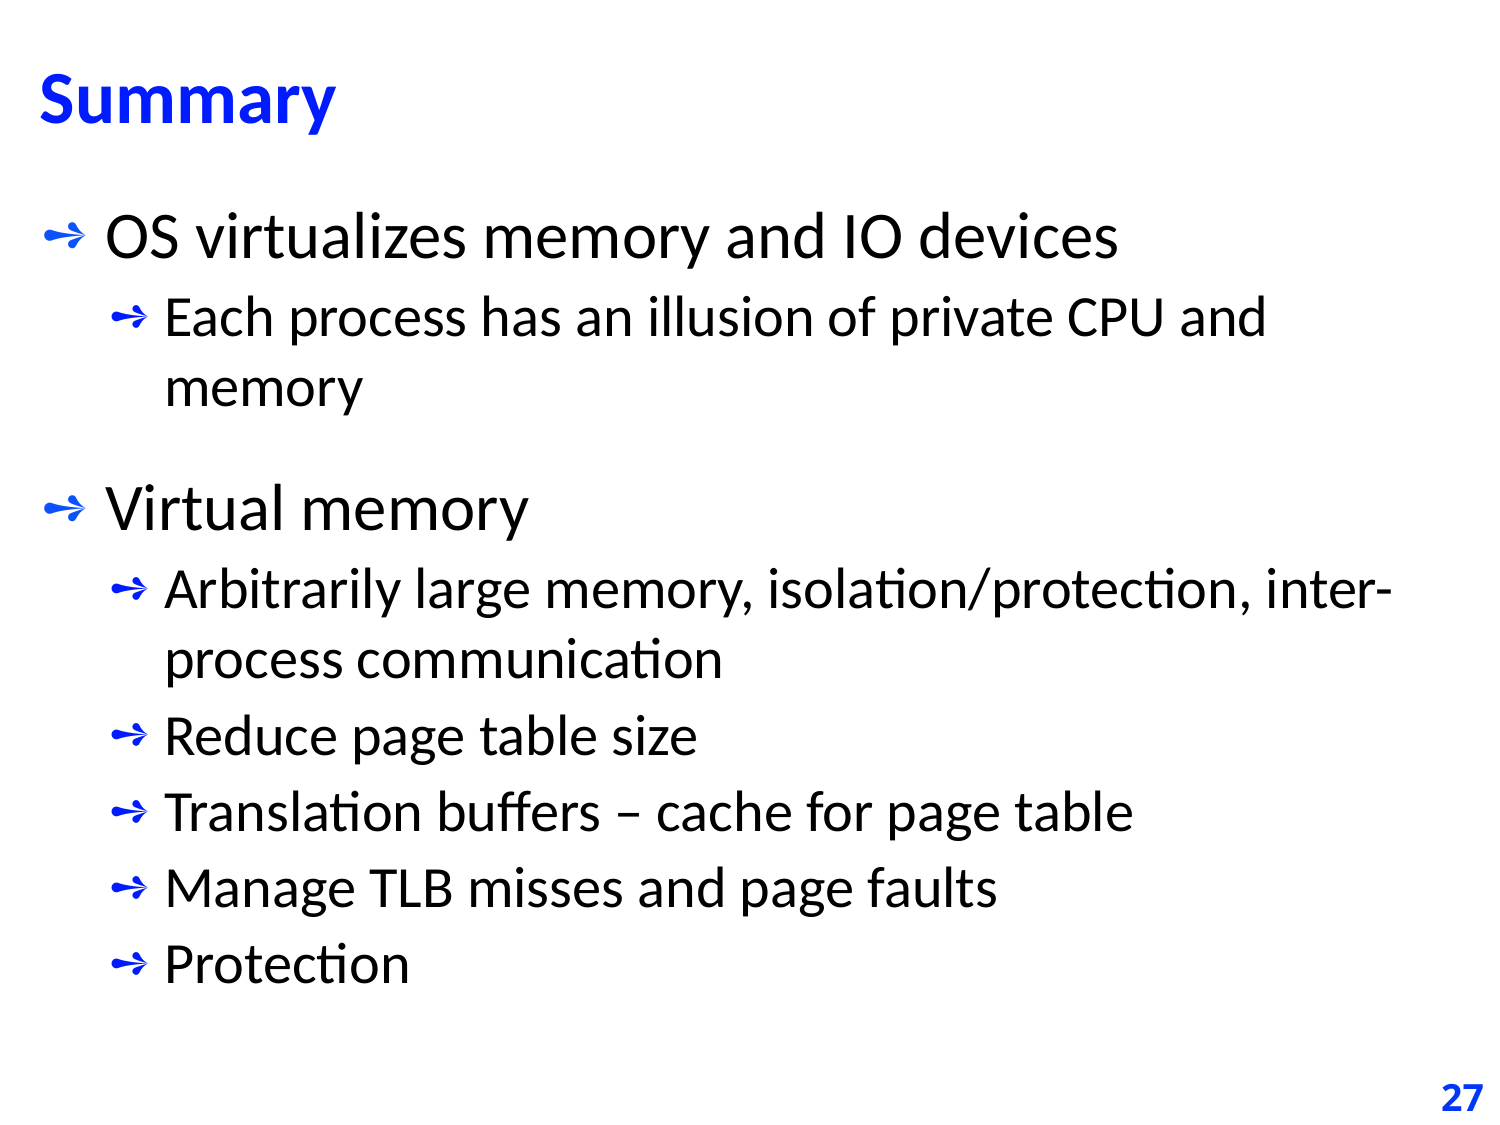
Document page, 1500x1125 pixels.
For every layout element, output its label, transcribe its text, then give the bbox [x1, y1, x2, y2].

slide_number 27 [1425, 1074, 1500, 1125]
title Summary [24, 23, 1478, 176]
list OS virtualizes memory and IO devices Each process has an illusion of private CPU and memory Virtual memory Arbitrarily large memory, isolation/protection, inter-process communication Reduce page table size Translation buffers – cache for page table Manage TLB misses and page faults Protection [24, 184, 1478, 1095]
